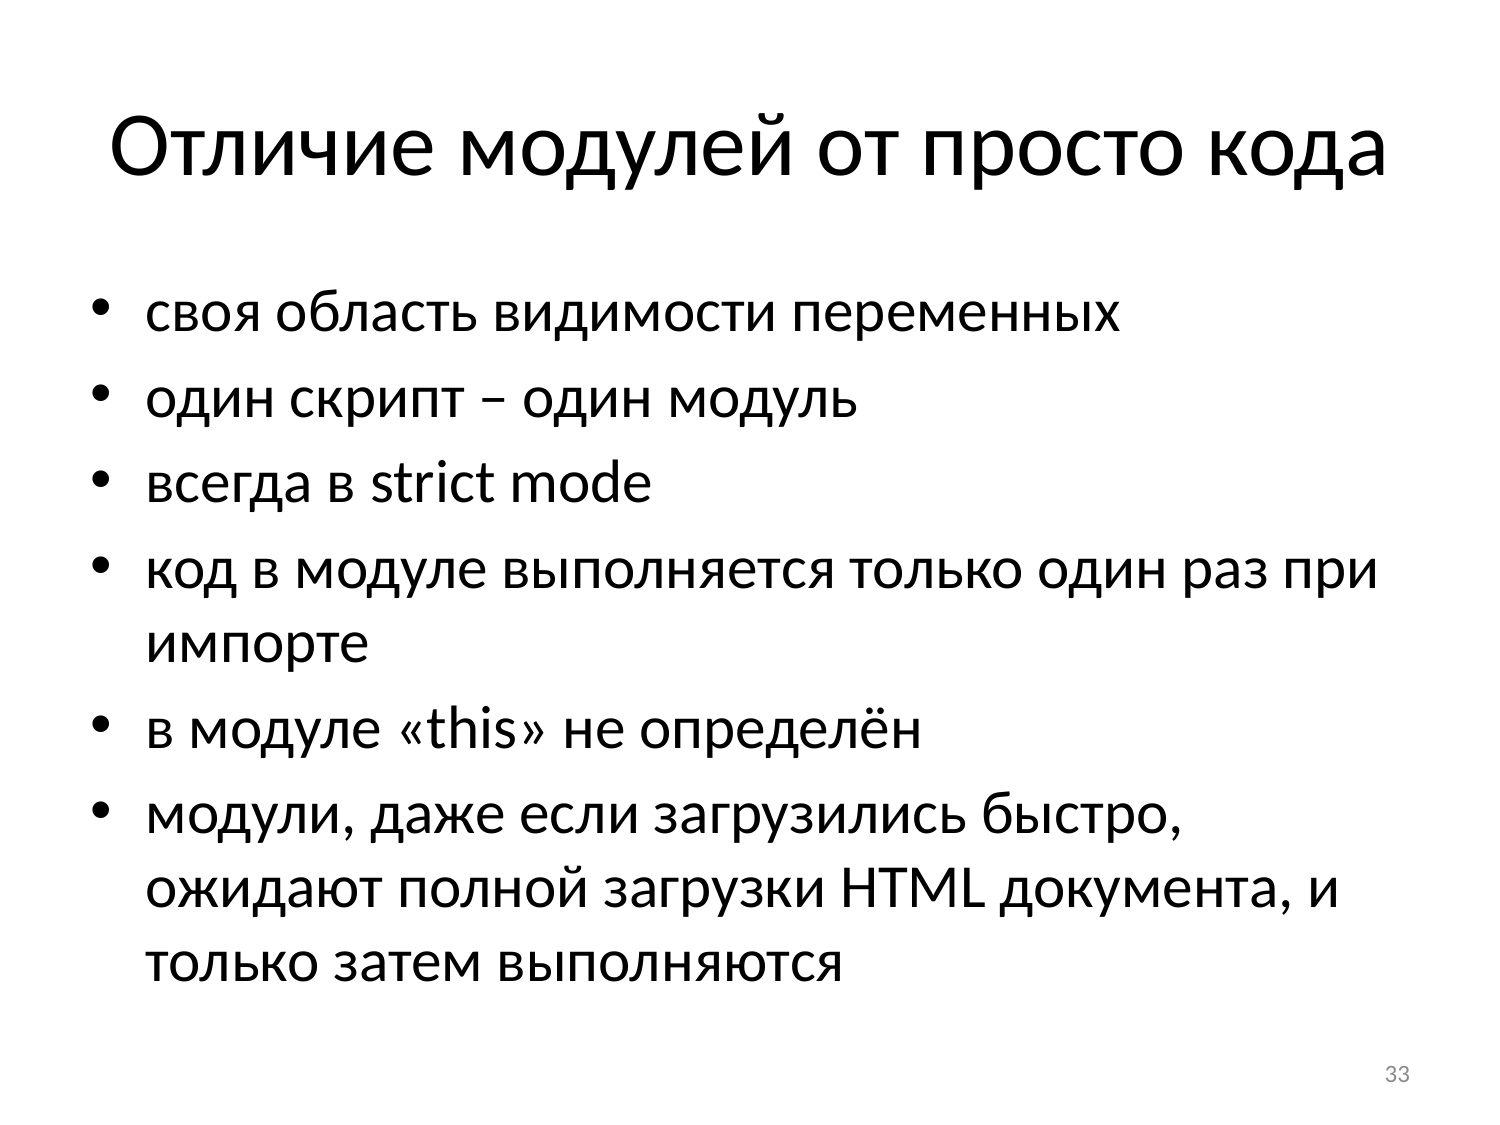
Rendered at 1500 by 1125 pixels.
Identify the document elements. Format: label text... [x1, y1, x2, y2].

title Отличие модулей от просто кода [75, 45, 1425, 233]
list своя область видимости переменных один скрипт – один модуль всегда в strict mode код в модуле выполняется только один раз при импорте в модуле «this» не определён модули, даже если загрузились быстро, ожидают полной загрузки HTML документа, и только затем выполняются [75, 262, 1425, 1005]
slide_number 33 [1074, 1042, 1425, 1103]
